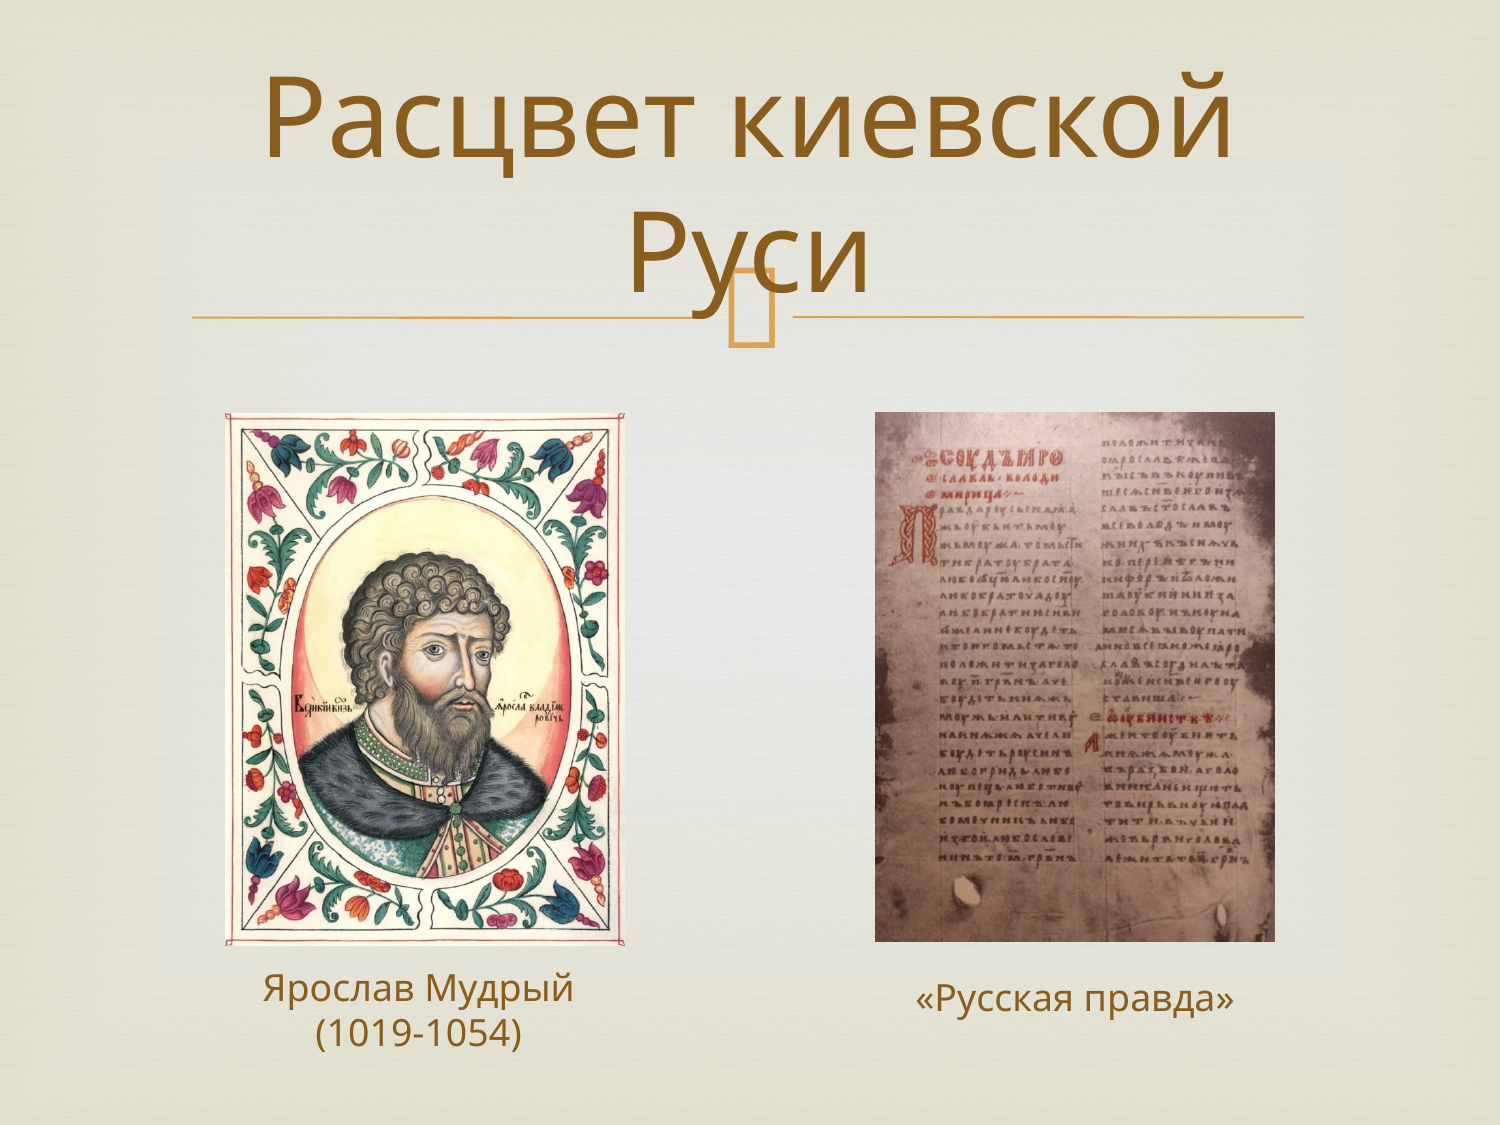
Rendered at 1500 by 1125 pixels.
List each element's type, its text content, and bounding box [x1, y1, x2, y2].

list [224, 413, 626, 946]
title Расцвет киевской Руси [112, 93, 1386, 267]
picture [874, 411, 1276, 943]
text_box «Русская правда» [868, 962, 1282, 1075]
text_box Ярослав Мудрый (1019-1054) [212, 975, 625, 1088]
